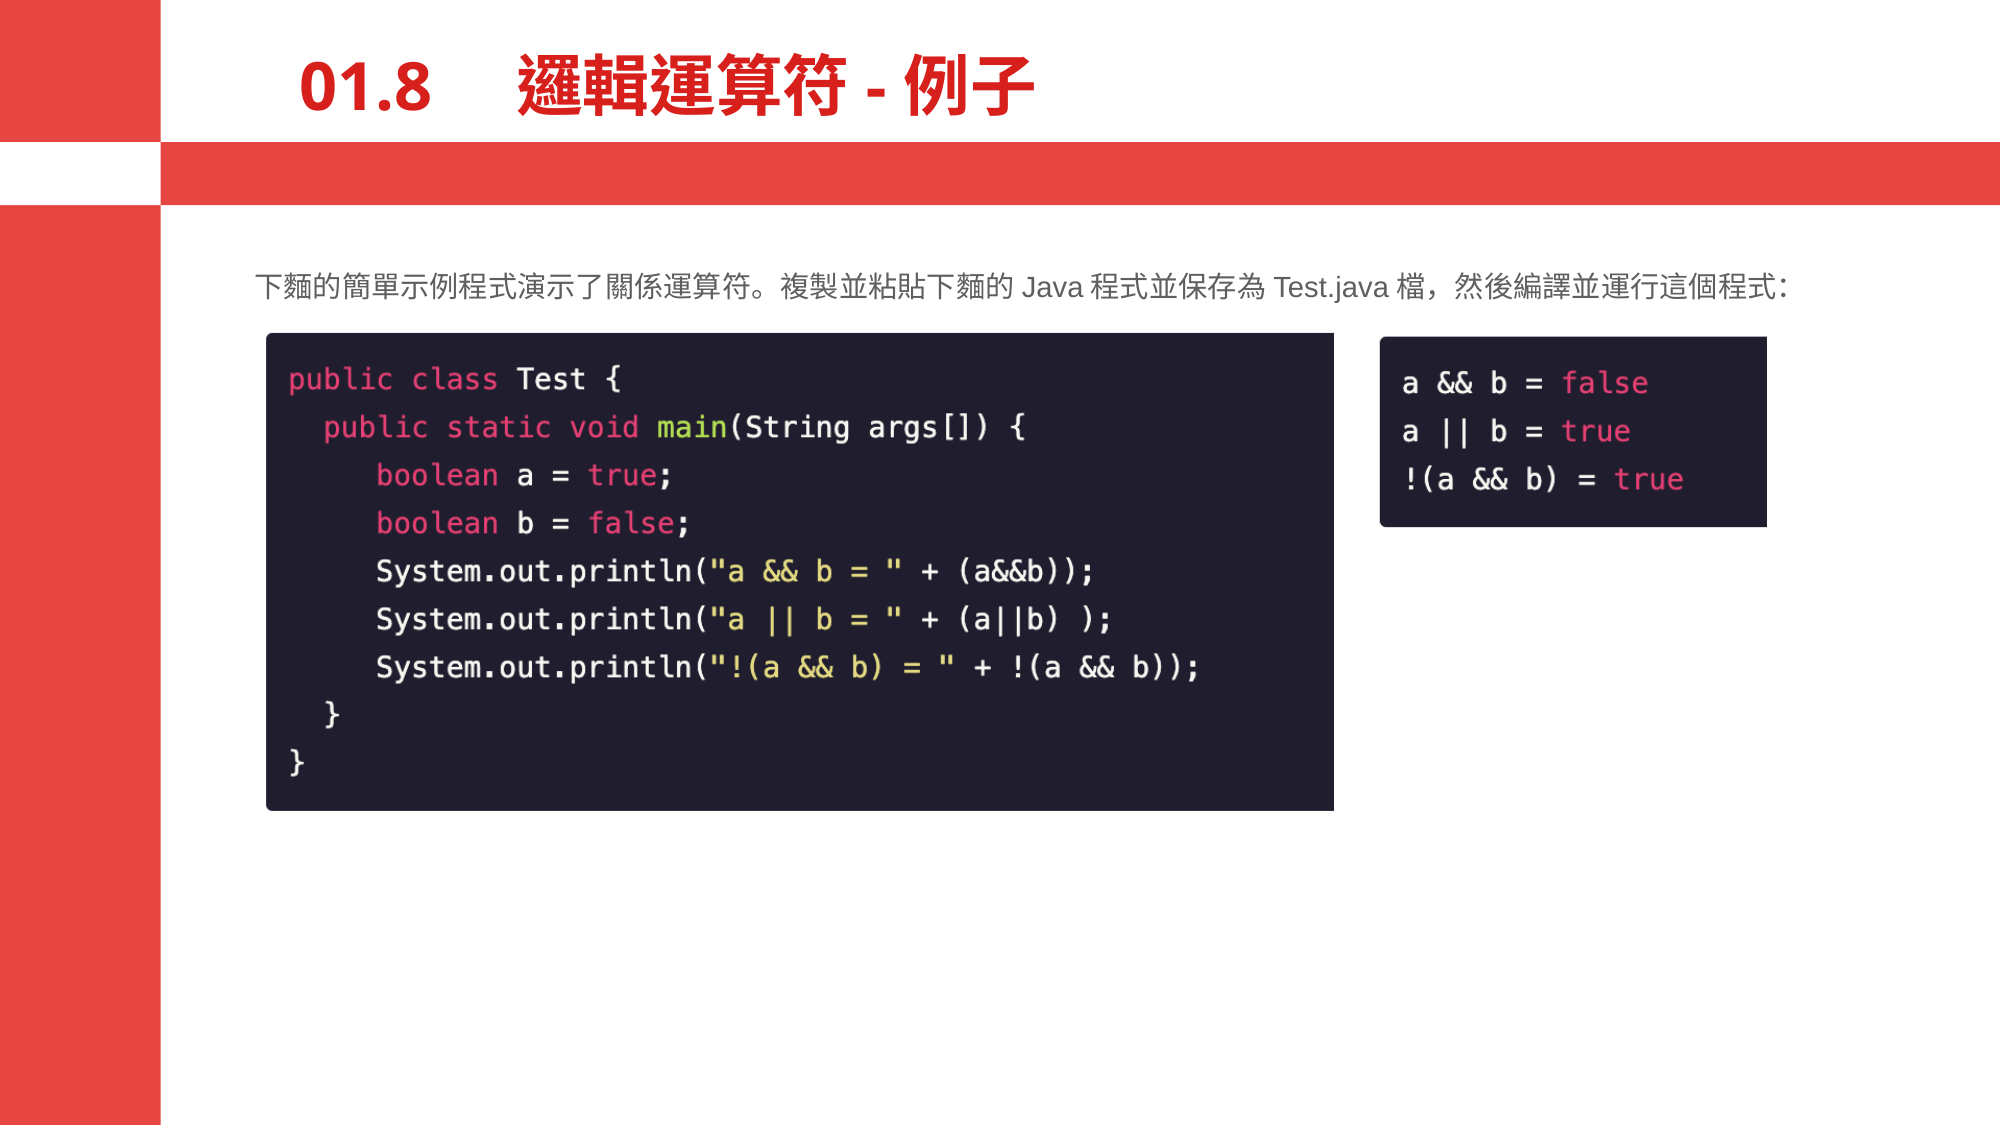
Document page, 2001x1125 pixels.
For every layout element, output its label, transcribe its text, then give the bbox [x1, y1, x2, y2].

title 01.8 邏輯運算符-例子 [201, 16, 1929, 133]
text_box 下麵的簡單示例程式演示了關係運算符。複製並粘貼下麵的Java程式並保存為Test.java檔，然後編譯並運行這個程式： [239, 249, 1929, 311]
picture [1361, 322, 1767, 546]
picture [239, 310, 1334, 836]
